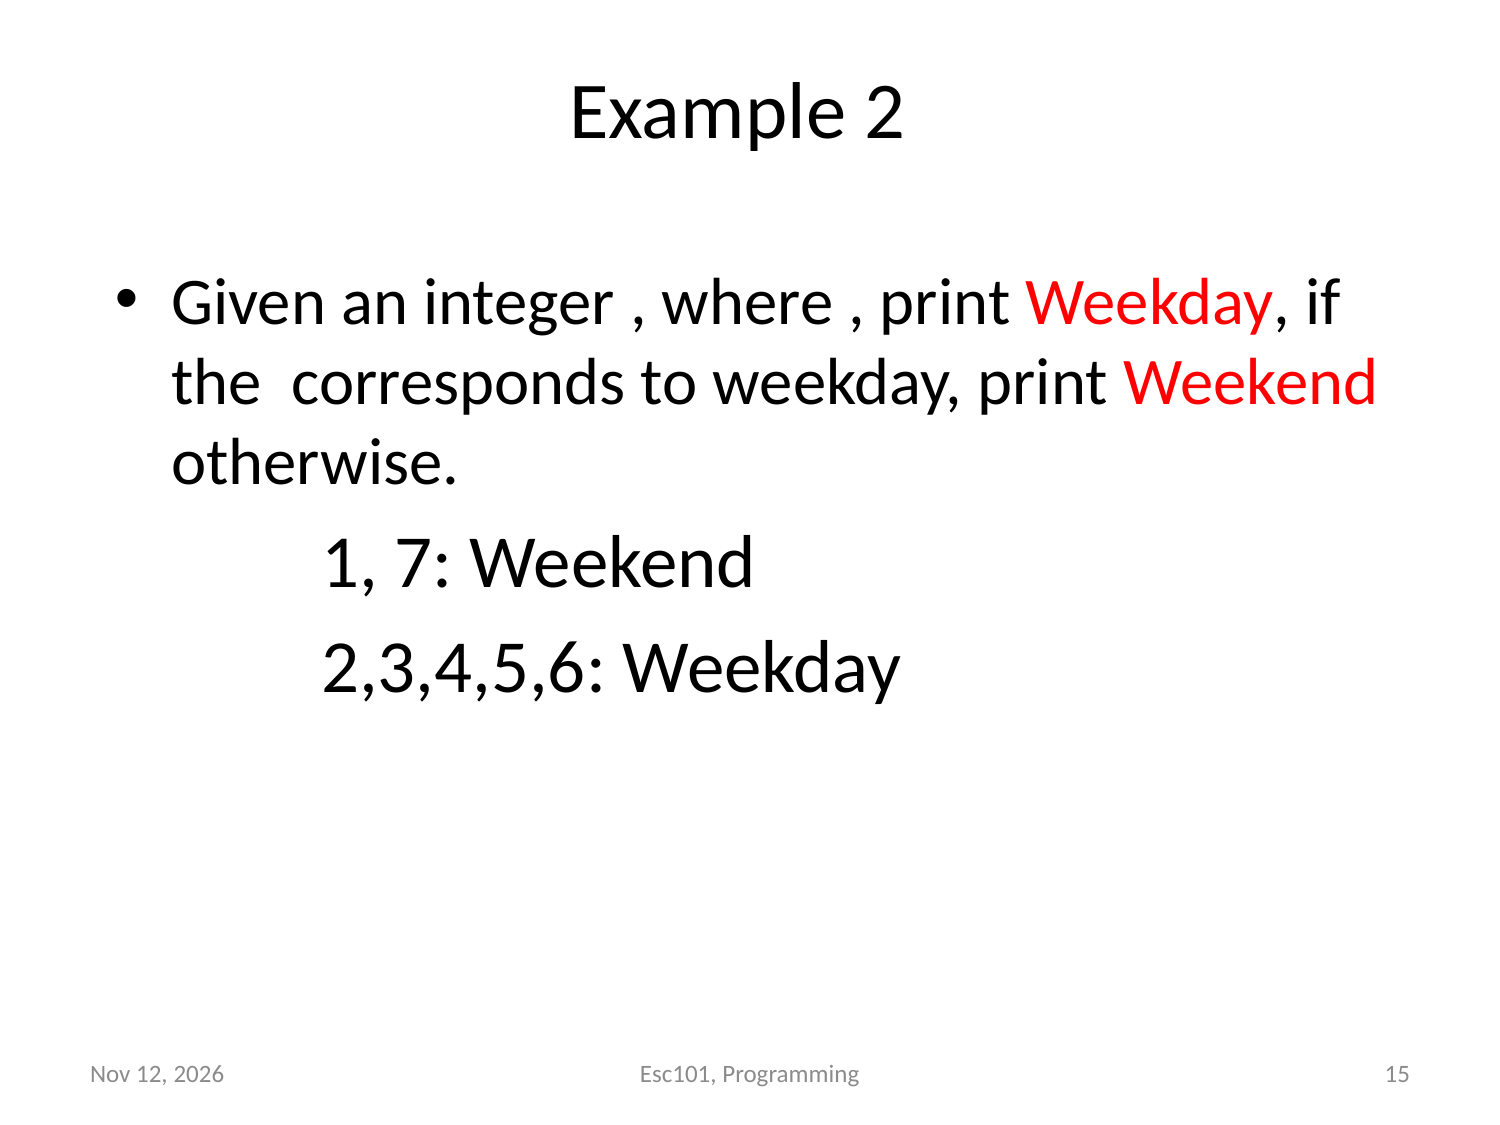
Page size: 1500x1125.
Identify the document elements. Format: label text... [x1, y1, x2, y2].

slide_number Aug-17 [75, 1042, 425, 1103]
title Example 2 [99, 50, 1375, 163]
slide_number 15 [1074, 1042, 1425, 1103]
footer Esc101, Programming [512, 1042, 988, 1103]
